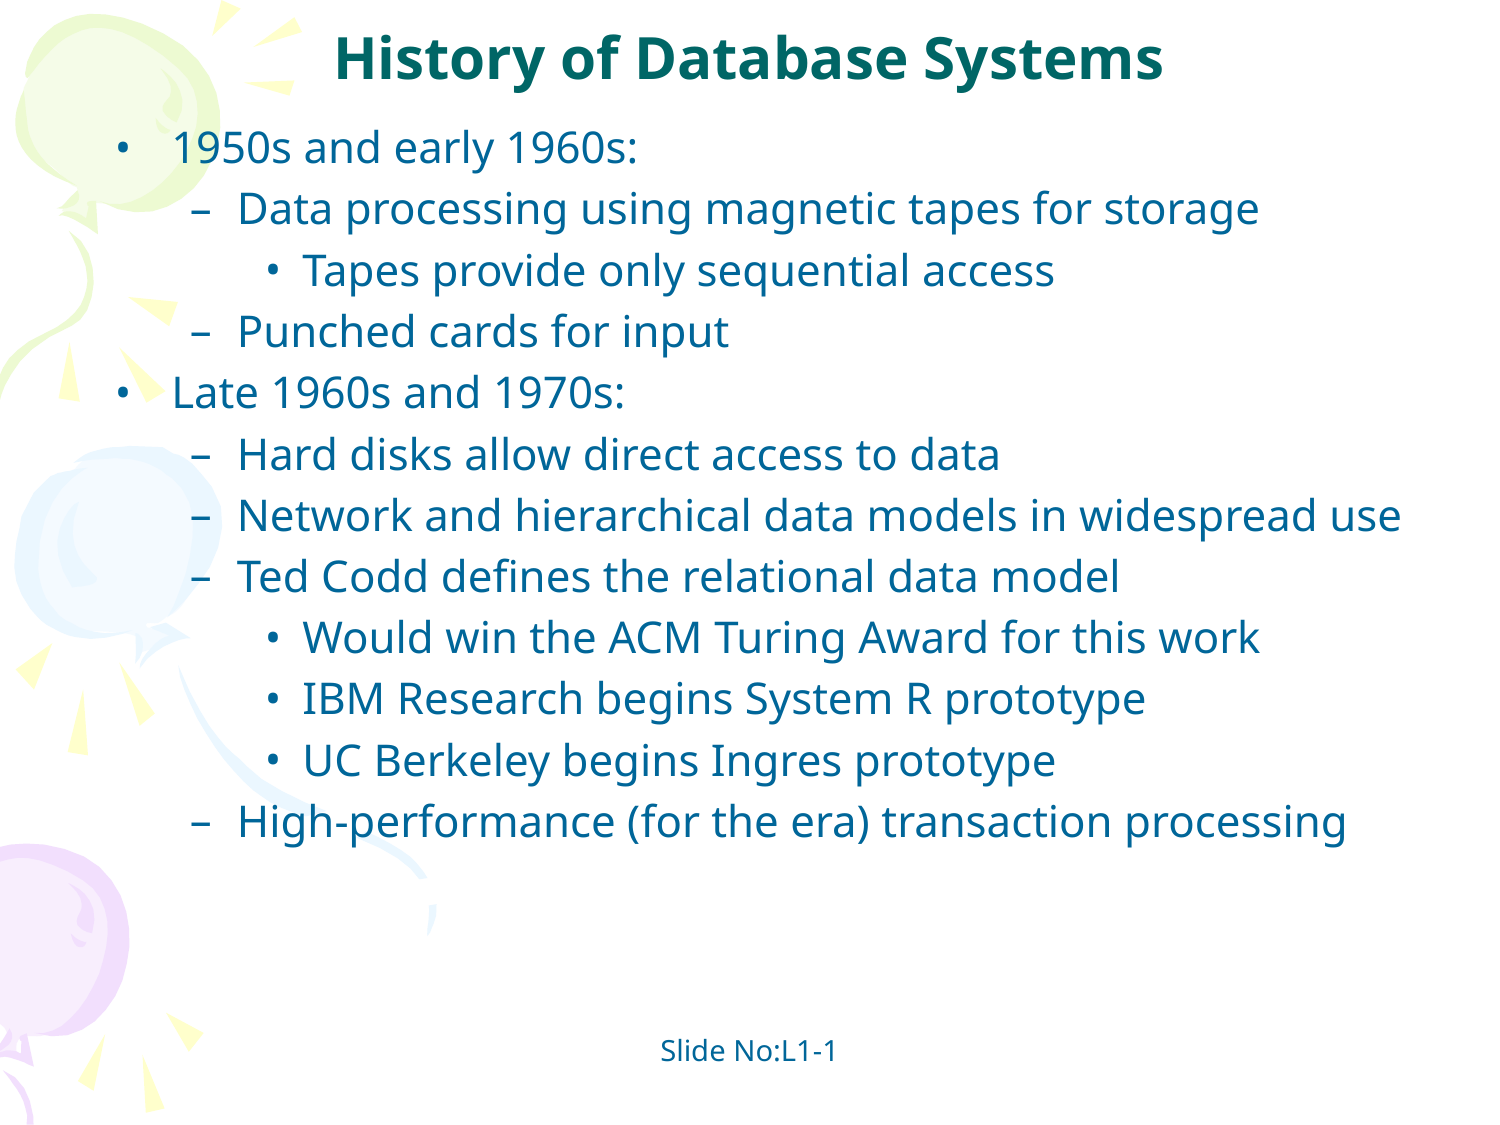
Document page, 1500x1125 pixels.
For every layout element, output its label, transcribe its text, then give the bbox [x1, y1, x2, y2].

text_box Slide No:L1-1 [512, 1024, 988, 1100]
list 1950s and early 1960s: Data processing using magnetic tapes for storage Tapes provide only sequential access Punched cards for input Late 1960s and 1970s: Hard disks allow direct access to data Network and hierarchical data models in widespread use Ted Codd defines the relational data model Would win the ACM Turing Award for this work IBM Research begins System R prototype UC Berkeley begins Ingres prototype High-performance (for the era) transaction processing [99, 112, 1450, 844]
title History of Database Systems [72, 16, 1425, 100]
